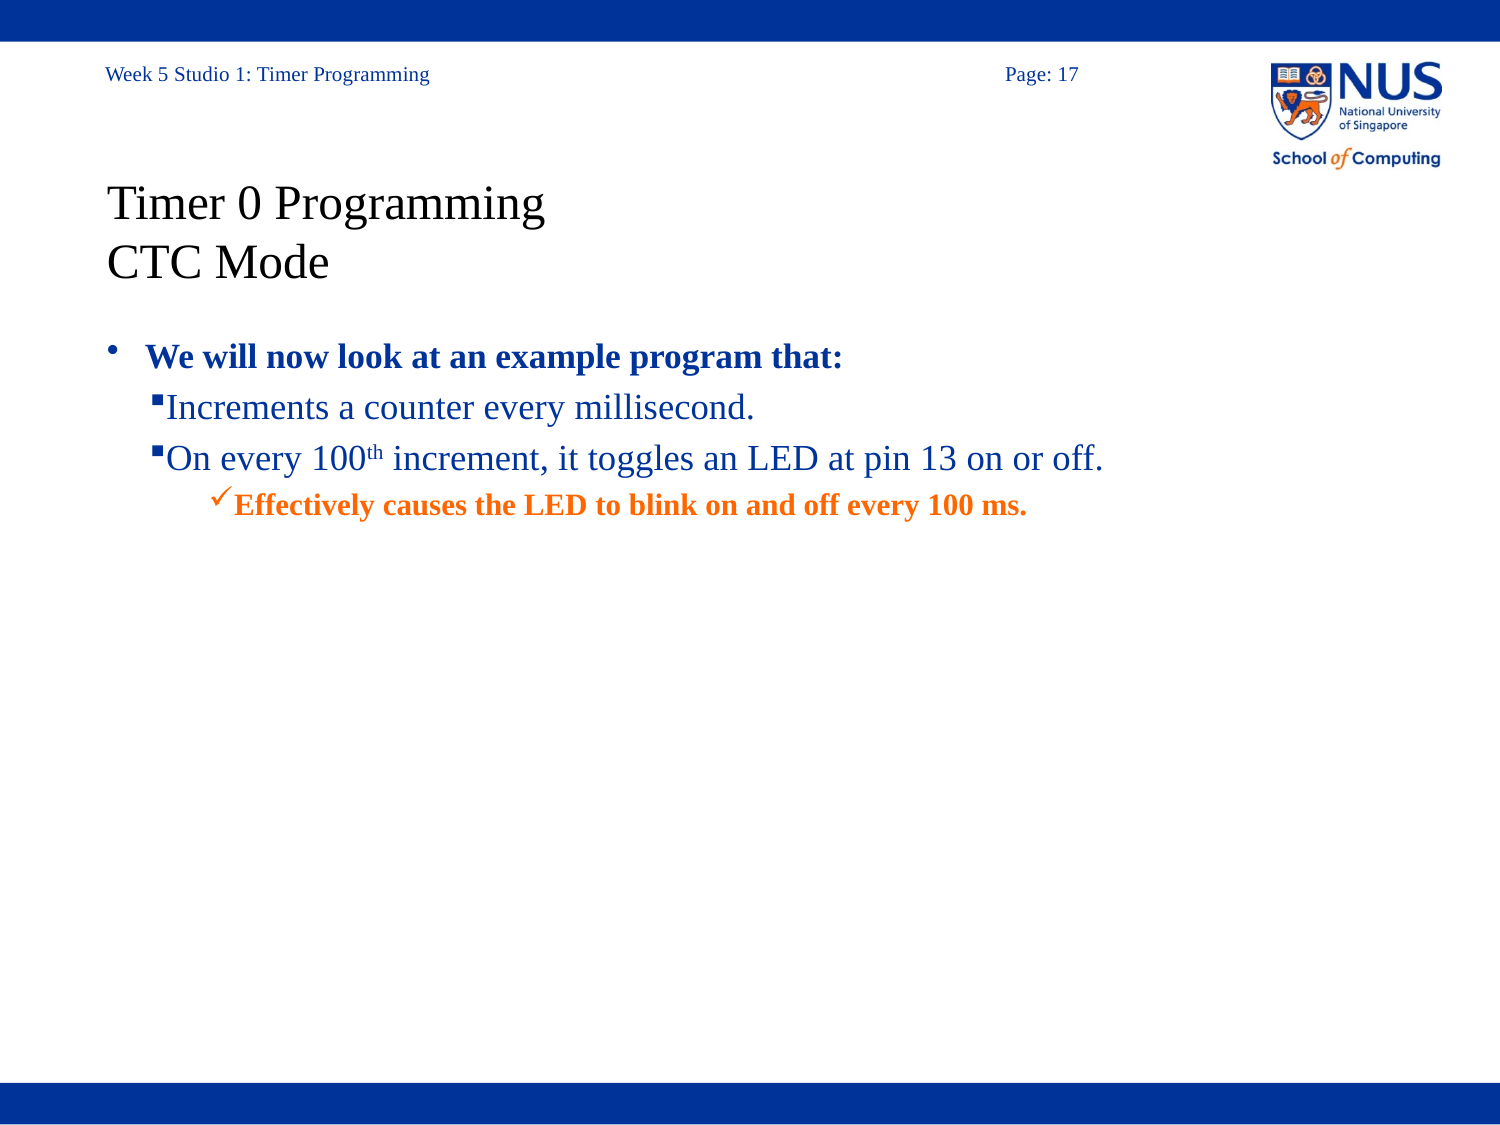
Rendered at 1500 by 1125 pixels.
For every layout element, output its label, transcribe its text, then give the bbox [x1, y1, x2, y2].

list We will now look at an example program that: Increments a counter every millisecond. On every 100th increment, it toggles an LED at pin 13 on or off. Effectively causes the LED to blink on and off every 100 ms. [90, 324, 1366, 1022]
title Timer 0 Programming CTC Mode [90, 135, 1160, 323]
picture [1271, 61, 1442, 171]
